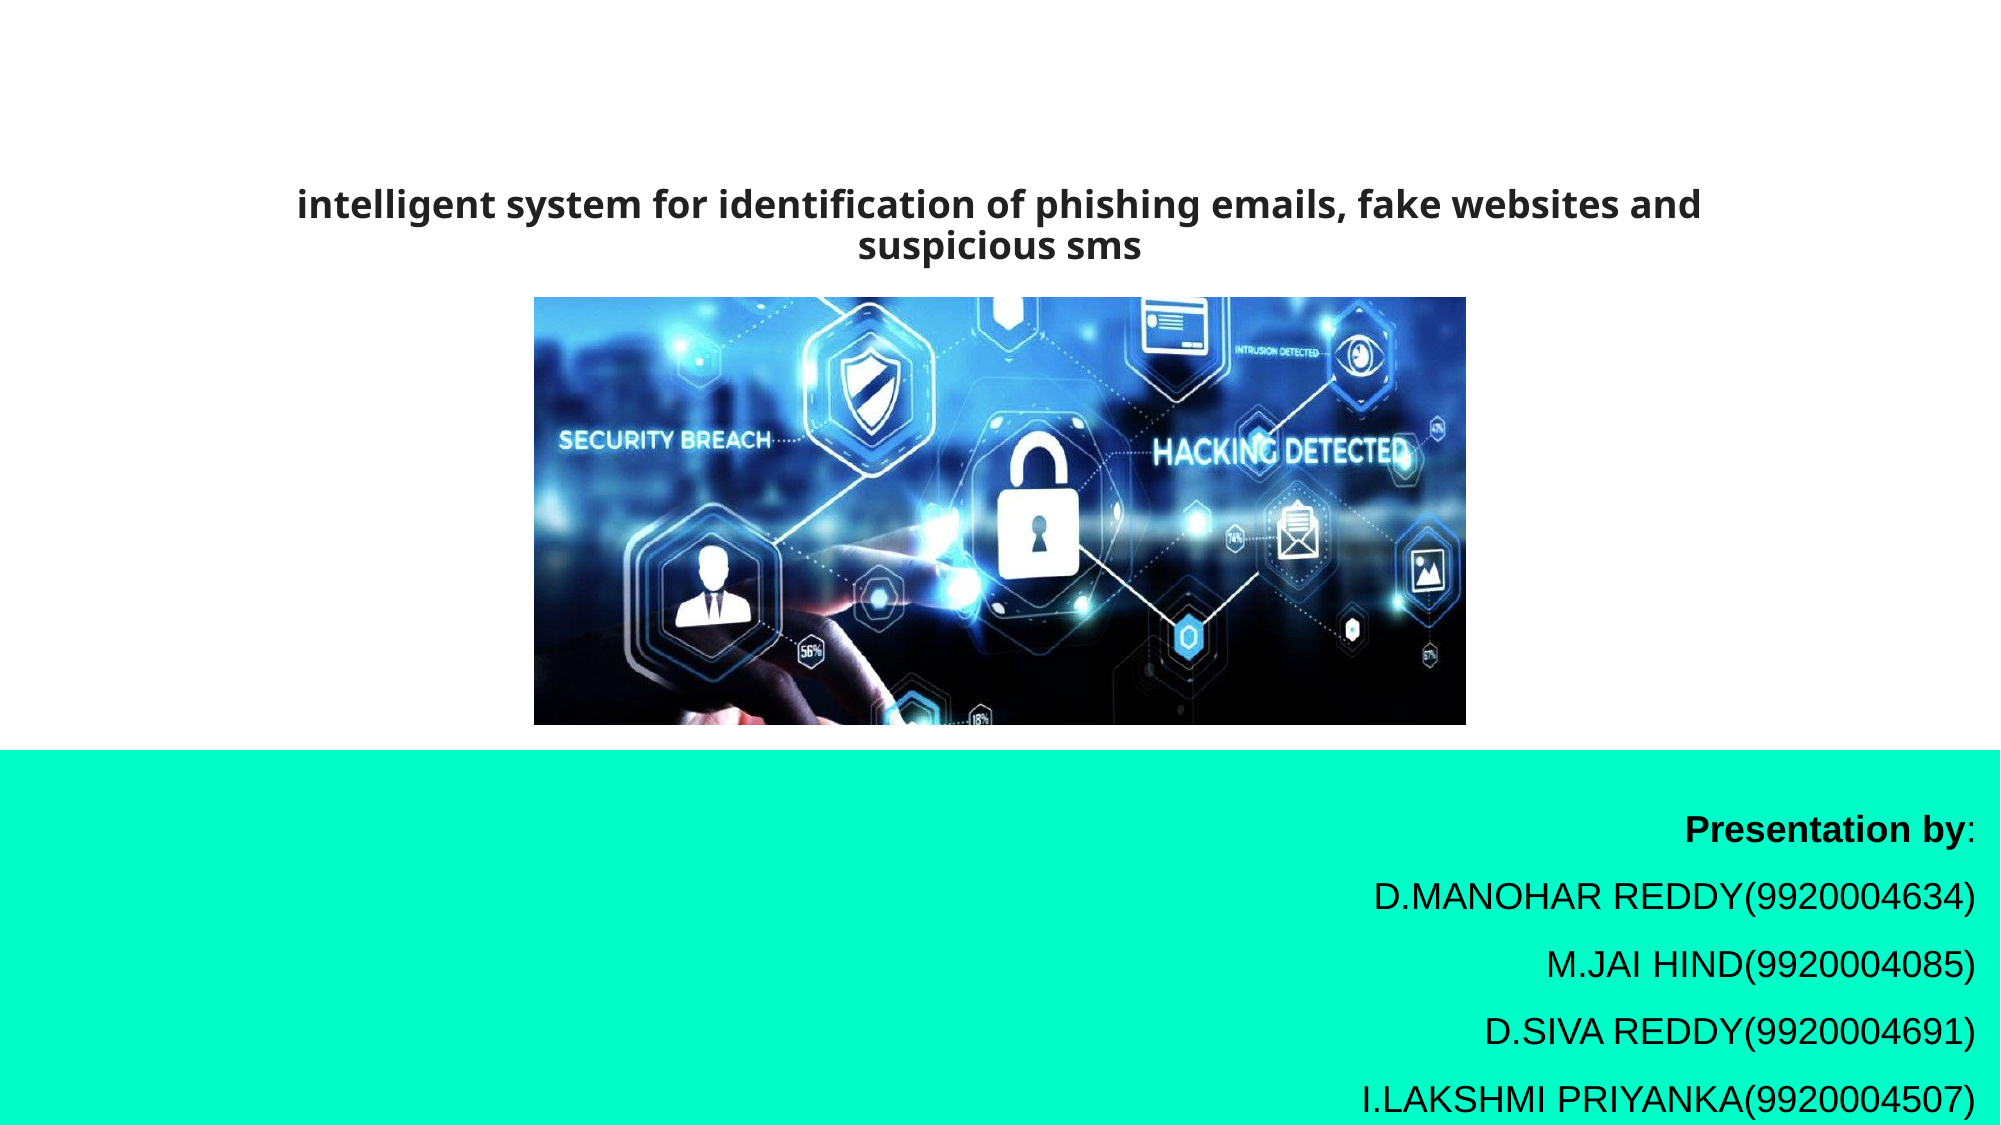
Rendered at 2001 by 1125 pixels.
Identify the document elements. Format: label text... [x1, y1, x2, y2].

text_box Presentation by: D.MANOHAR REDDY(9920004634) M.JAI HIND(9920004085) D.SIVA REDDY(9920004691) I.LAKSHMI PRIYANKA(9920004507) [1295, 775, 1992, 1125]
picture [534, 296, 1466, 725]
title intelligent system for identification of phishing emails, fake websites and suspicious sms [249, 52, 1750, 276]
